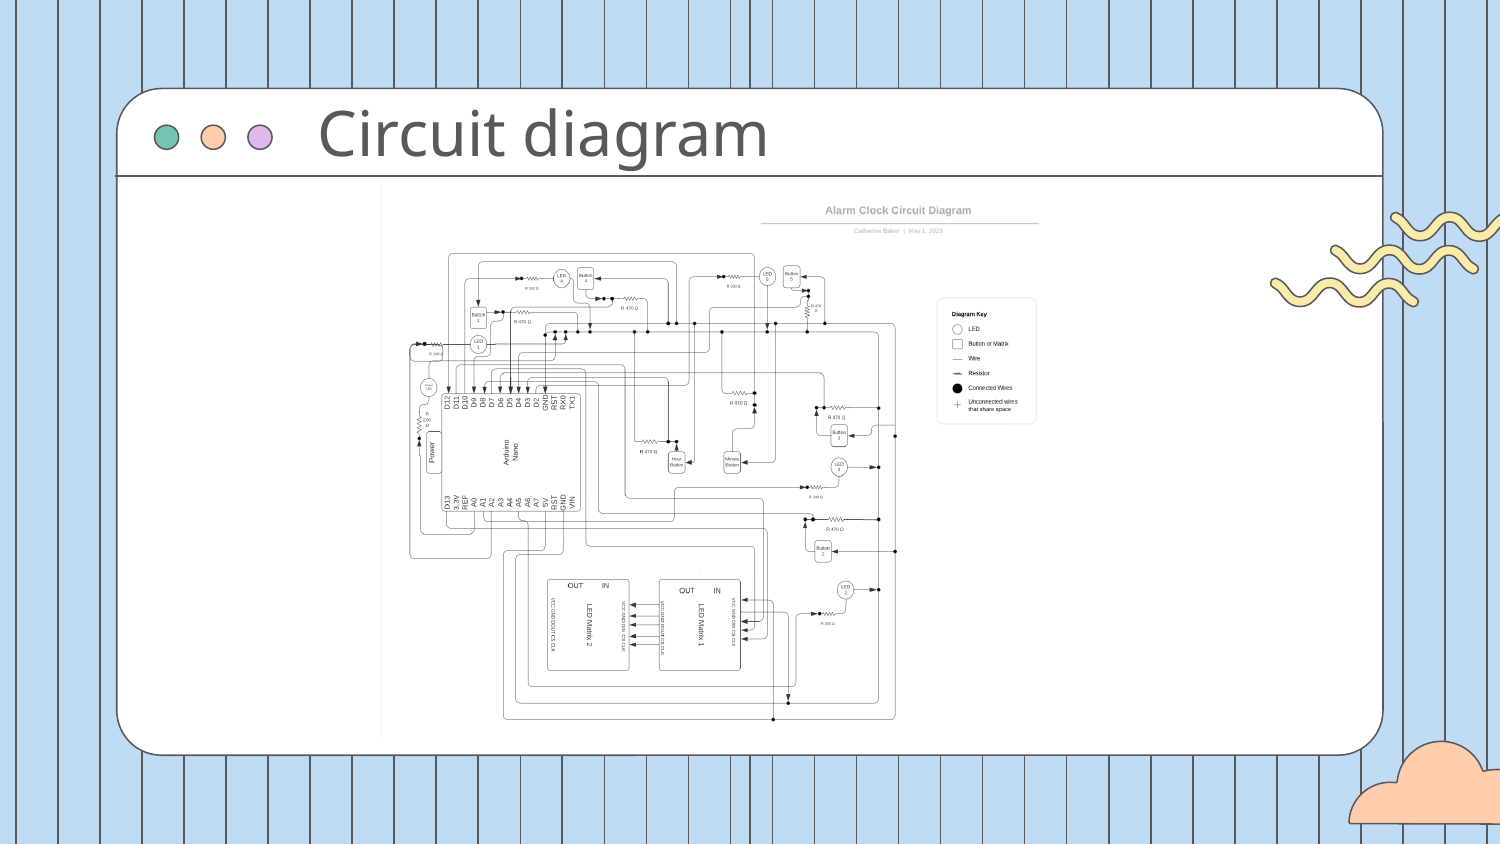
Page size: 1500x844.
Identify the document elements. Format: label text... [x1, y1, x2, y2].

title Circuit diagram [302, 88, 1340, 175]
picture [380, 183, 1072, 739]
